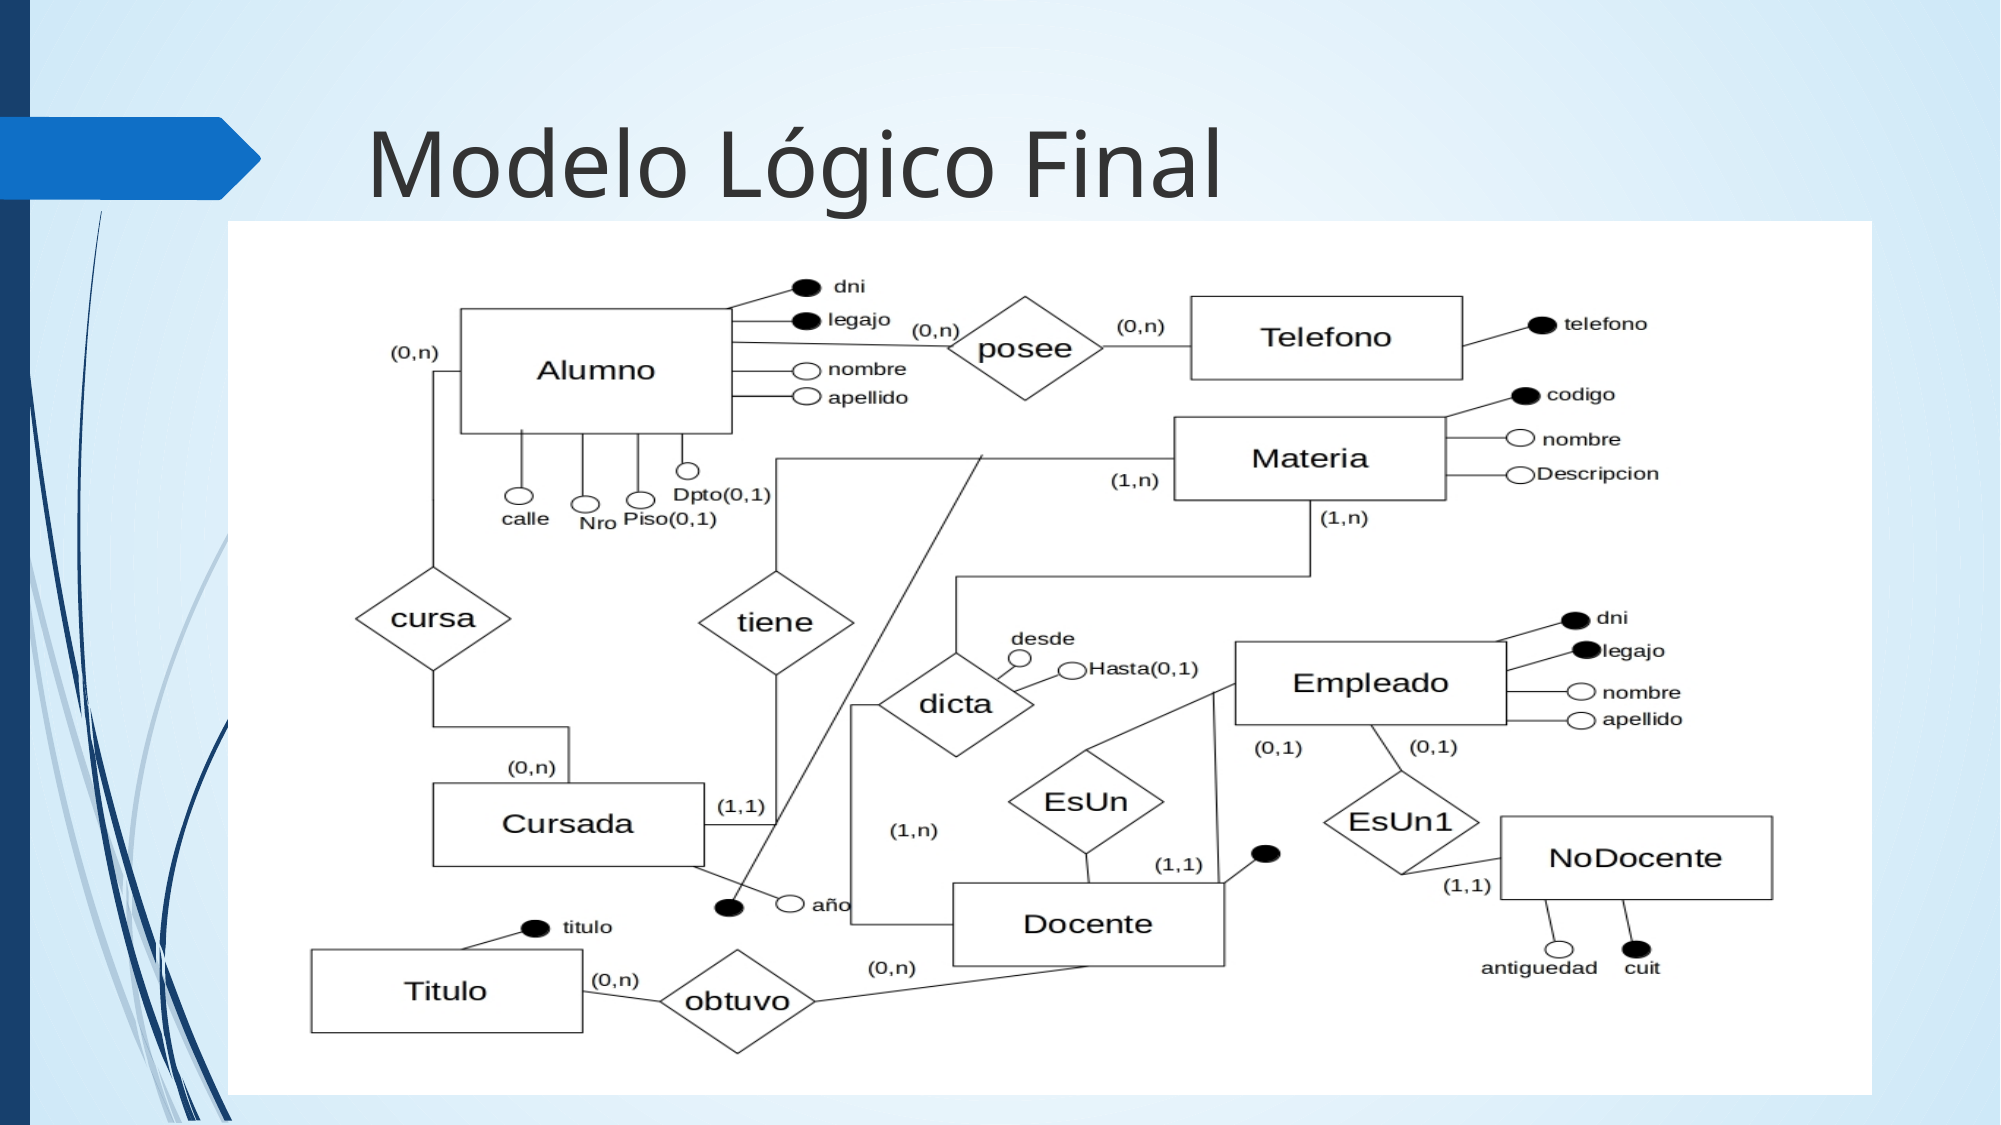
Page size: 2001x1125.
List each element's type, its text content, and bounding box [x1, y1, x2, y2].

text_box Modelo Lógico Final [365, 61, 1828, 220]
picture [227, 221, 1872, 1095]
